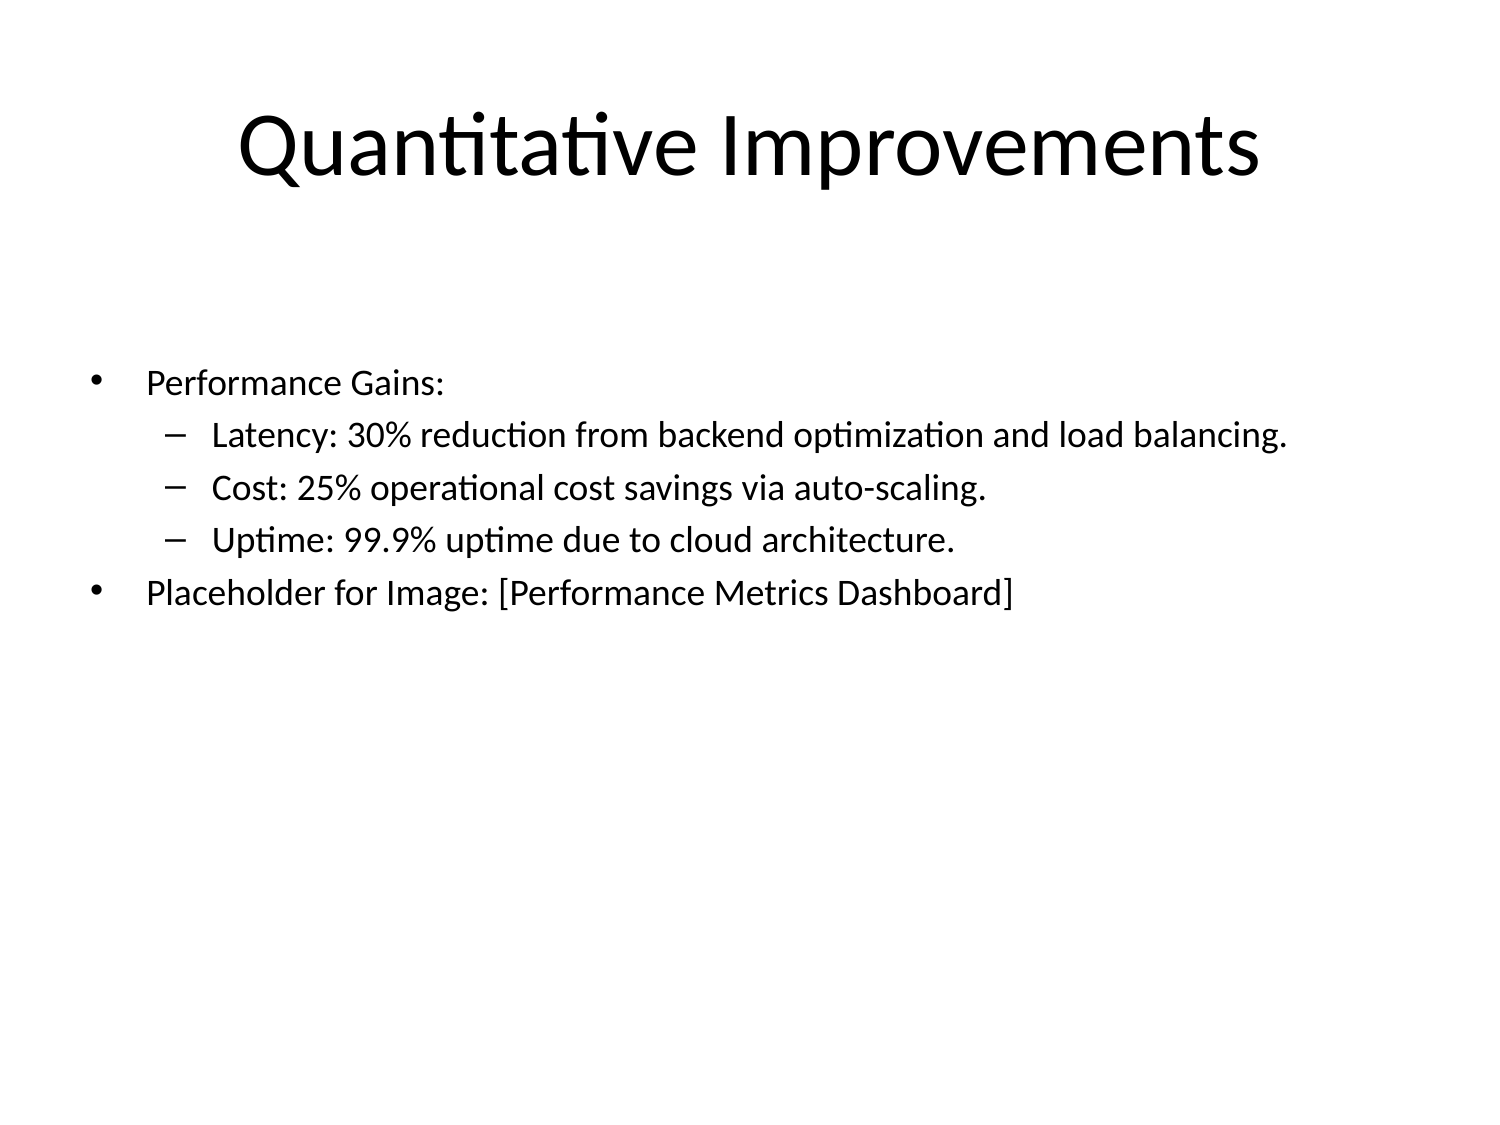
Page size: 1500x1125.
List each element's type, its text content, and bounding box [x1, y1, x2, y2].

list Performance Gains: Latency: 30% reduction from backend optimization and load balancing. Cost: 25% operational cost savings via auto-scaling. Uptime: 99.9% uptime due to cloud architecture. Placeholder for Image: [Performance Metrics Dashboard] [75, 262, 1425, 1005]
title Quantitative Improvements [75, 45, 1425, 233]
